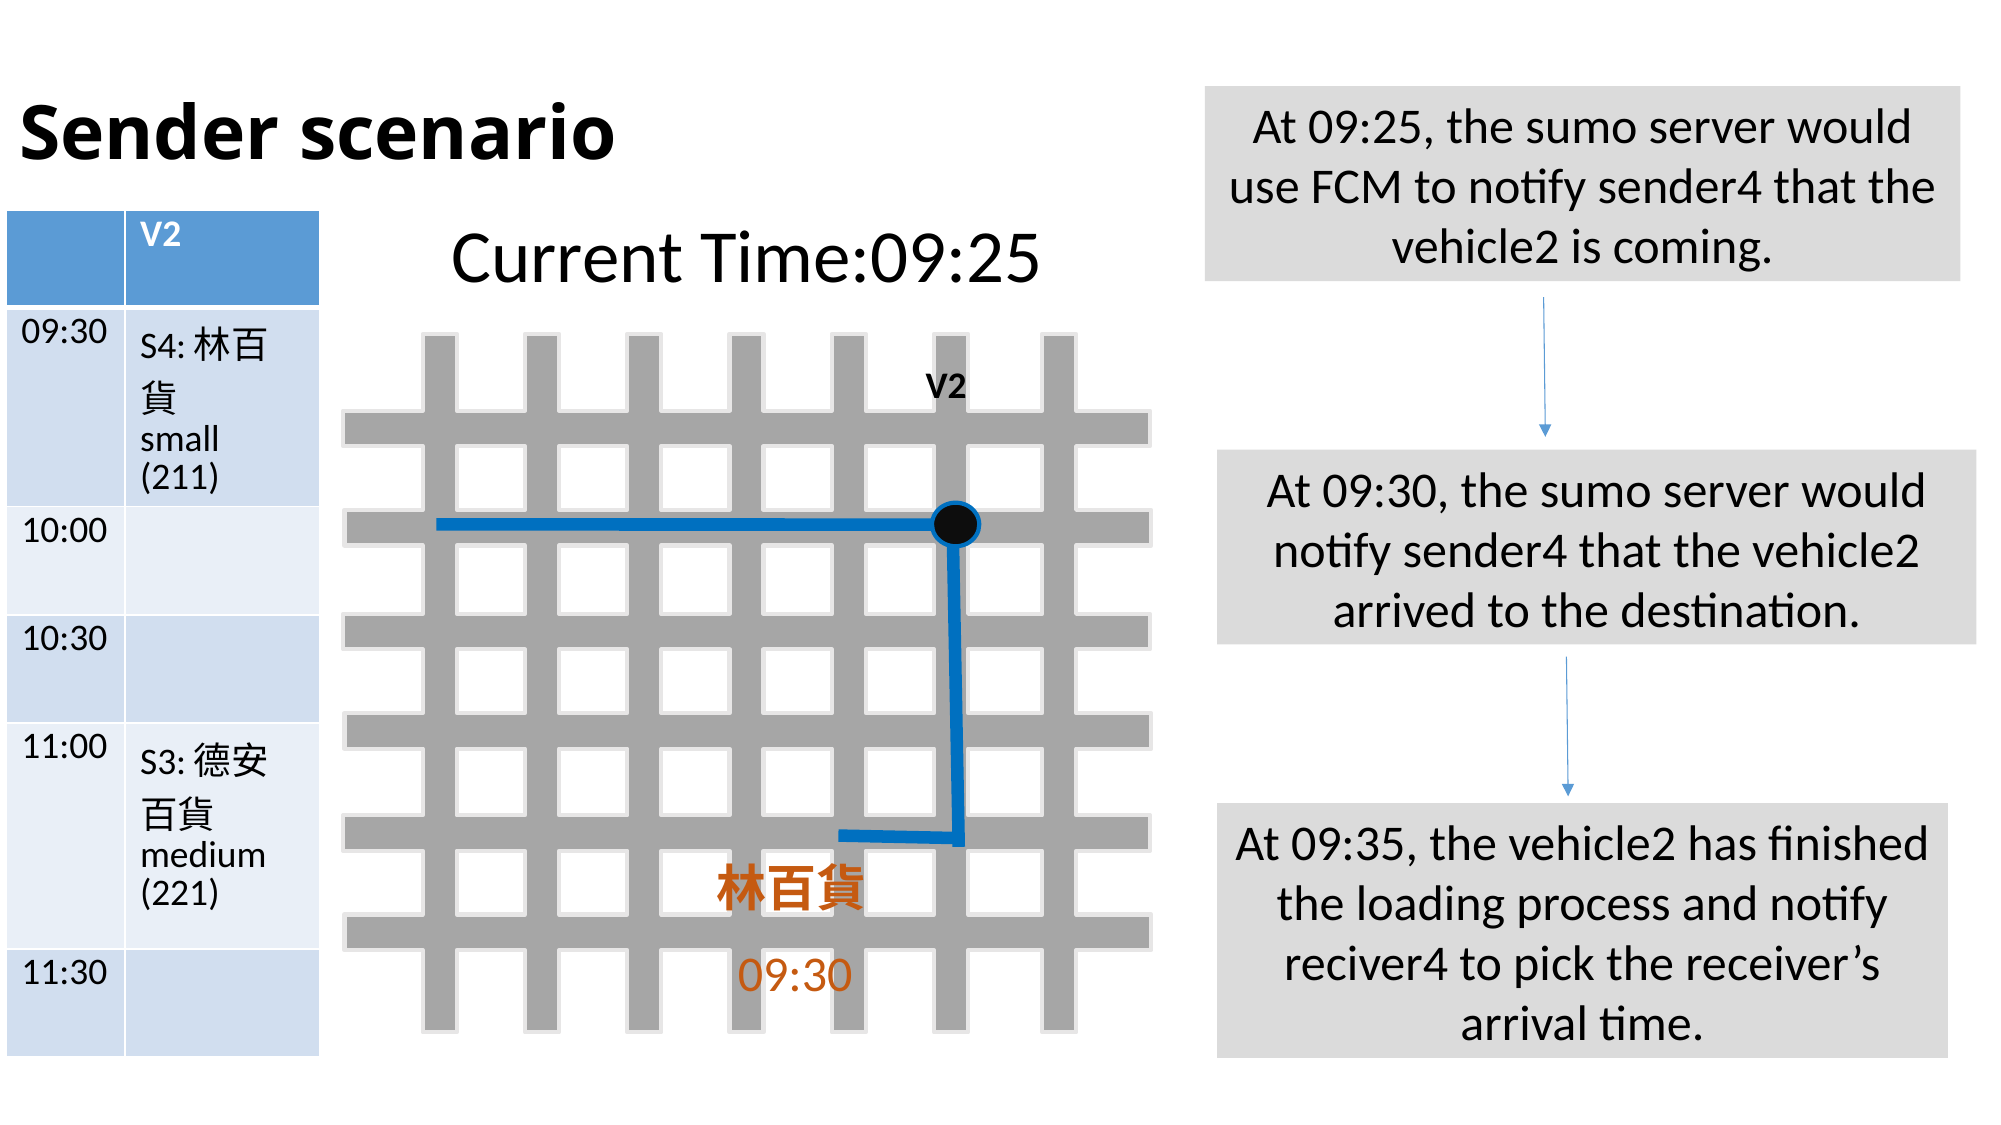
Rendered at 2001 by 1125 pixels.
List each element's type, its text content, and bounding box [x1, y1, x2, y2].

text_box 09:30 [722, 934, 868, 1009]
table_cell [126, 507, 319, 614]
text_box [838, 835, 959, 839]
table_header V2 [126, 241, 319, 305]
text_box Sender scenario [4, 22, 774, 241]
picture [790, 750, 887, 847]
table_cell 11:30 [7, 950, 124, 1056]
text_box [343, 333, 1152, 1033]
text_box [952, 839, 959, 847]
table_header [7, 241, 124, 305]
text_box At 09:25, the sumo server would use FCM to notify sender4 that the vehicle2 is coming. [1204, 86, 1961, 282]
text_box Current Time:09:25 [385, 200, 1110, 306]
table_cell S3:德安百貨 medium (221) [126, 724, 319, 948]
table_cell 10:30 [7, 616, 124, 722]
text_box [932, 502, 980, 547]
text_box At 09:35, the vehicle2 has finished the loading process and notify reciver4 to pick the receiver’s arrival time. [1217, 803, 1948, 1058]
picture [845, 389, 959, 503]
text_box V2 [910, 353, 982, 414]
text_box At 09:30, the sumo server would notify sender4 that the vehicle2 arrived to the destination. [1217, 449, 1977, 645]
table_cell S4:林百貨 small (211) [126, 310, 319, 506]
table_cell [126, 950, 319, 1056]
table_cell 11:00 [7, 724, 124, 948]
table_cell [126, 616, 319, 722]
text_box 林百貨 [672, 848, 911, 924]
table_cell 09:30 [7, 310, 124, 506]
table_cell 10:00 [7, 507, 124, 614]
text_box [952, 520, 959, 835]
